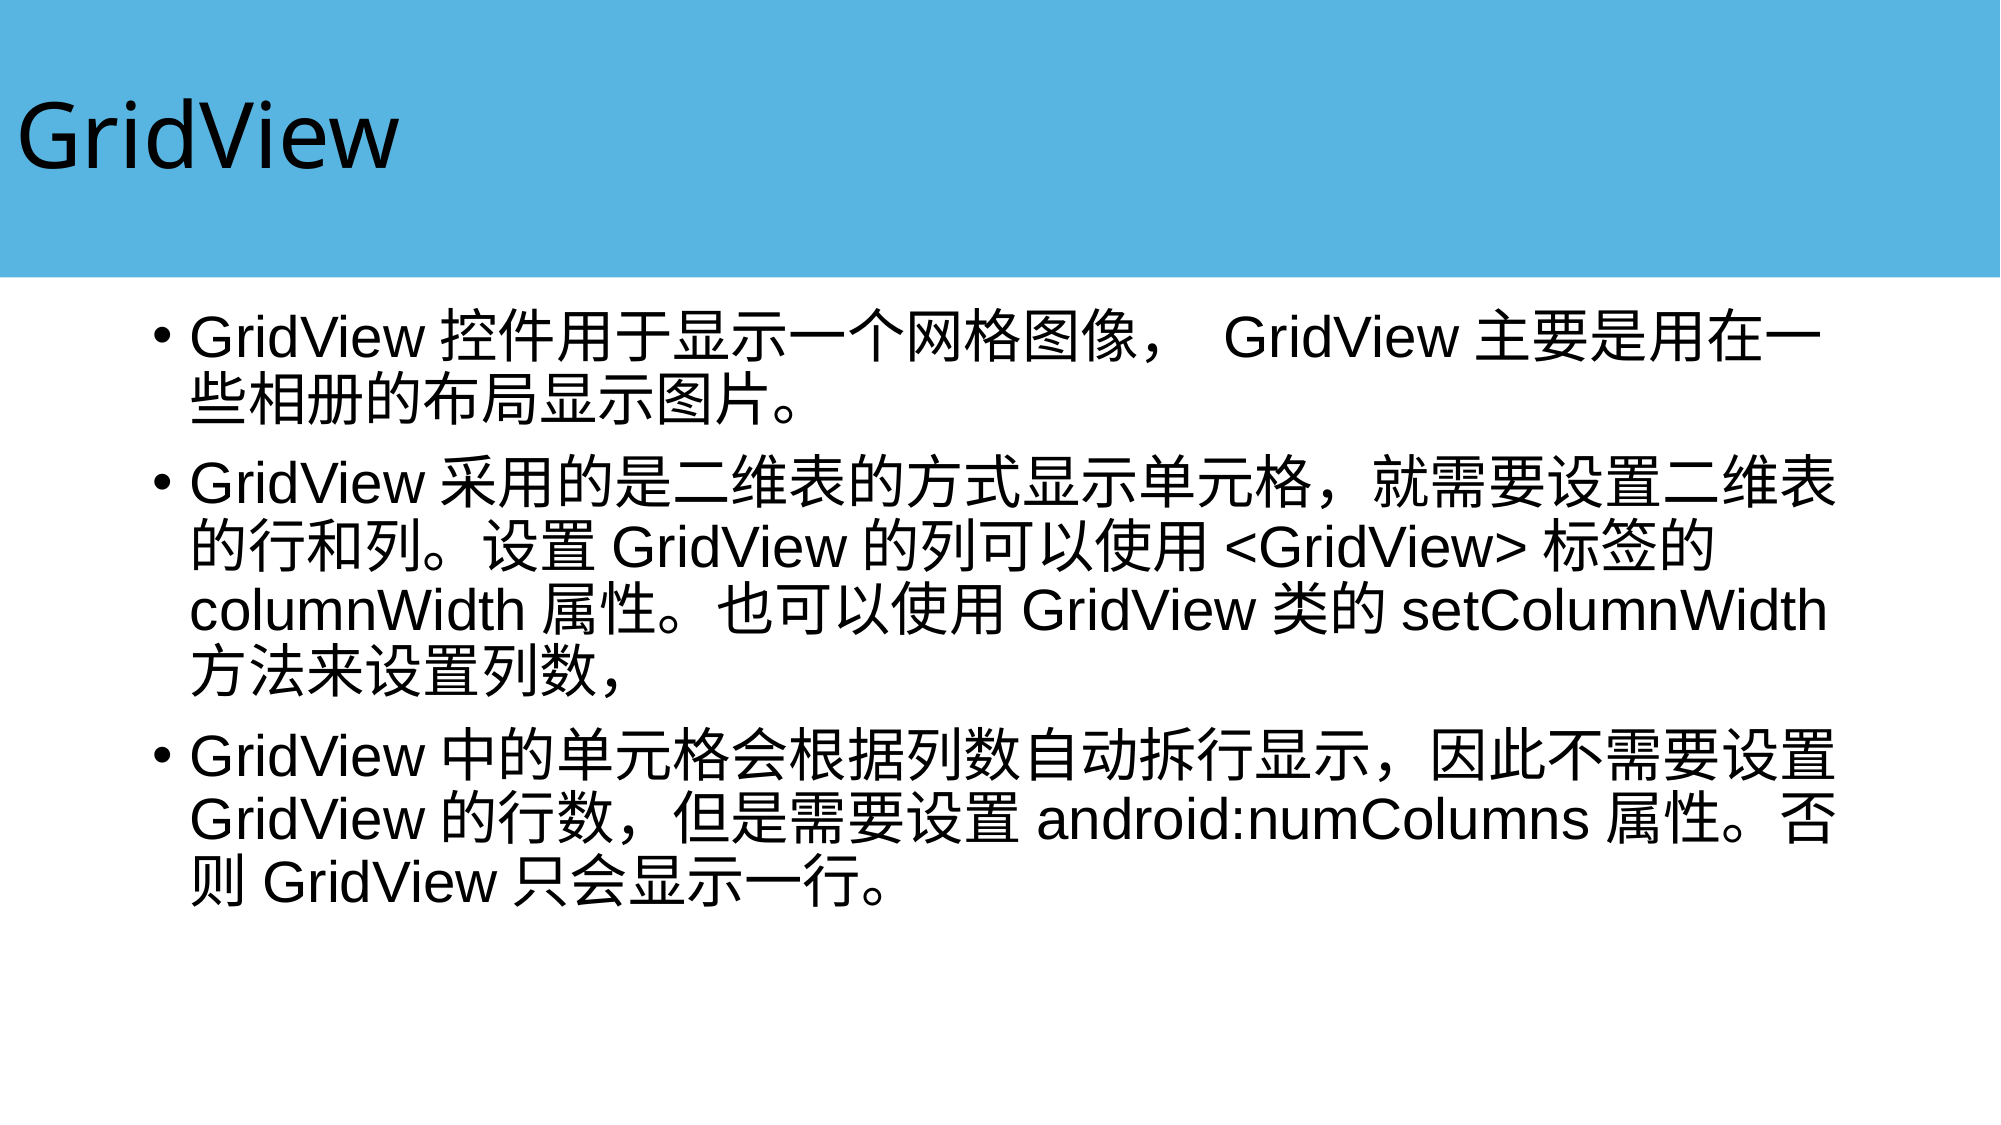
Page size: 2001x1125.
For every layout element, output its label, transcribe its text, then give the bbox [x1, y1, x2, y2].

list GridView控件用于显示一个网格图像， GridView主要是用在一些相册的布局显示图片。 GridView采用的是二维表的方式显示单元格，就需要设置二维表的行和列。设置GridView的列可以使用<GridView>标签的columnWidth属性。也可以使用GridView类的setColumnWidth方法来设置列数， GridView中的单元格会根据列数自动拆行显示，因此不需要设置GridView的行数，但是需要设置android:numColumns属性。否则GridView只会显示一行。 [137, 299, 1863, 1014]
title GridView [0, 0, 2000, 278]
